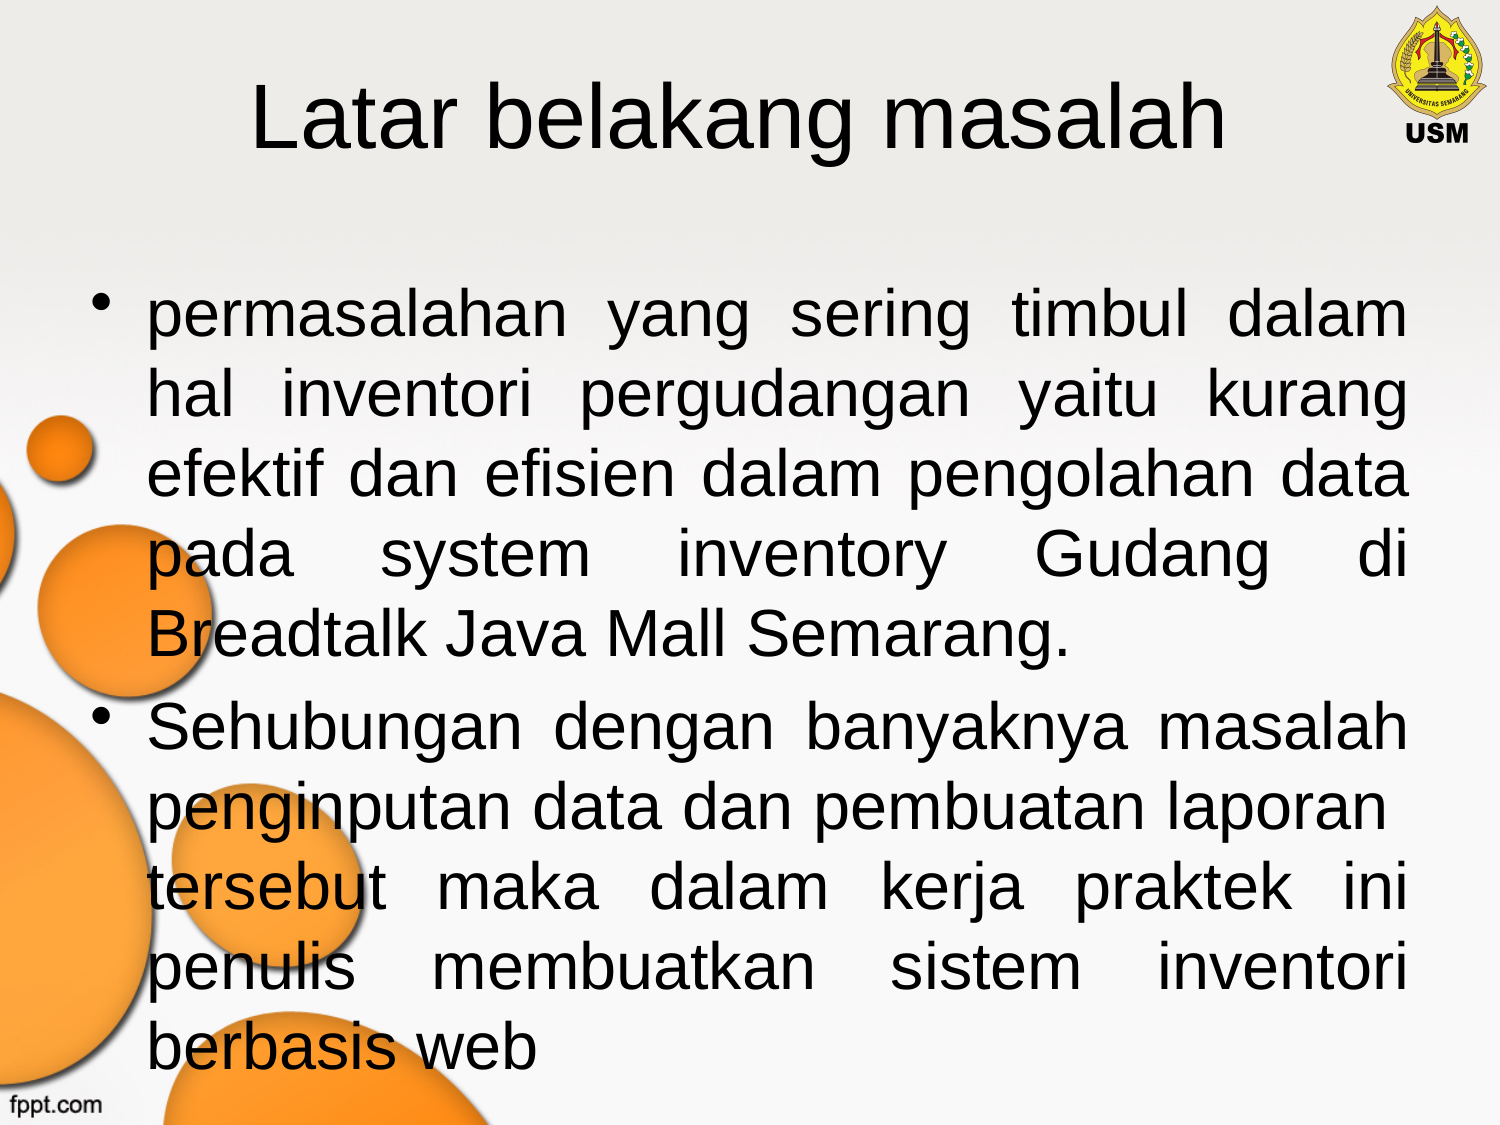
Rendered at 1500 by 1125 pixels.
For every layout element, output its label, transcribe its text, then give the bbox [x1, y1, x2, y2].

title Latar belakang masalah [64, 31, 1415, 192]
list permasalahan yang sering timbul dalam hal inventori pergudangan yaitu kurang efektif dan efisien dalam pengolahan data pada system inventory Gudang di Breadtalk Java Mall Semarang. Sehubungan dengan banyaknya masalah penginputan data dan pembuatan laporan tersebut maka dalam kerja praktek ini penulis membuatkan sistem inventori berbasis web [75, 262, 1425, 1125]
picture [0, 0, 1500, 1125]
